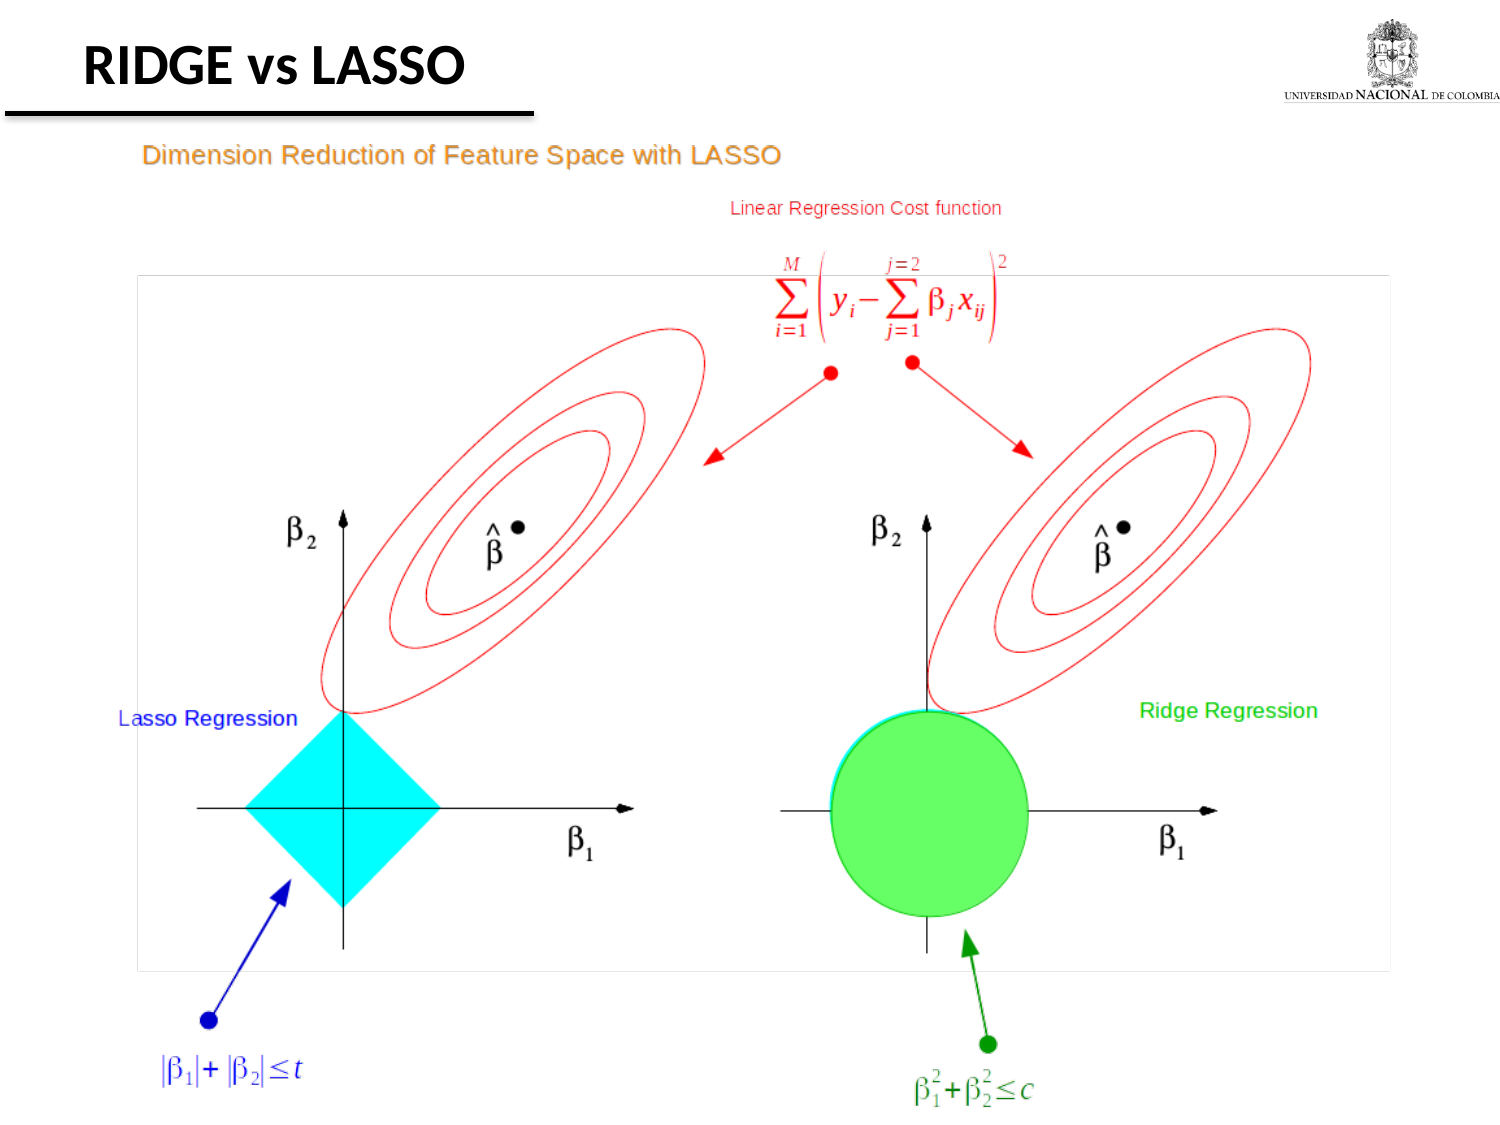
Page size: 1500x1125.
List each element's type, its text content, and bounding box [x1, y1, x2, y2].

text_box RIDGE vs LASSO [69, 19, 482, 104]
picture [91, 18, 1500, 1125]
